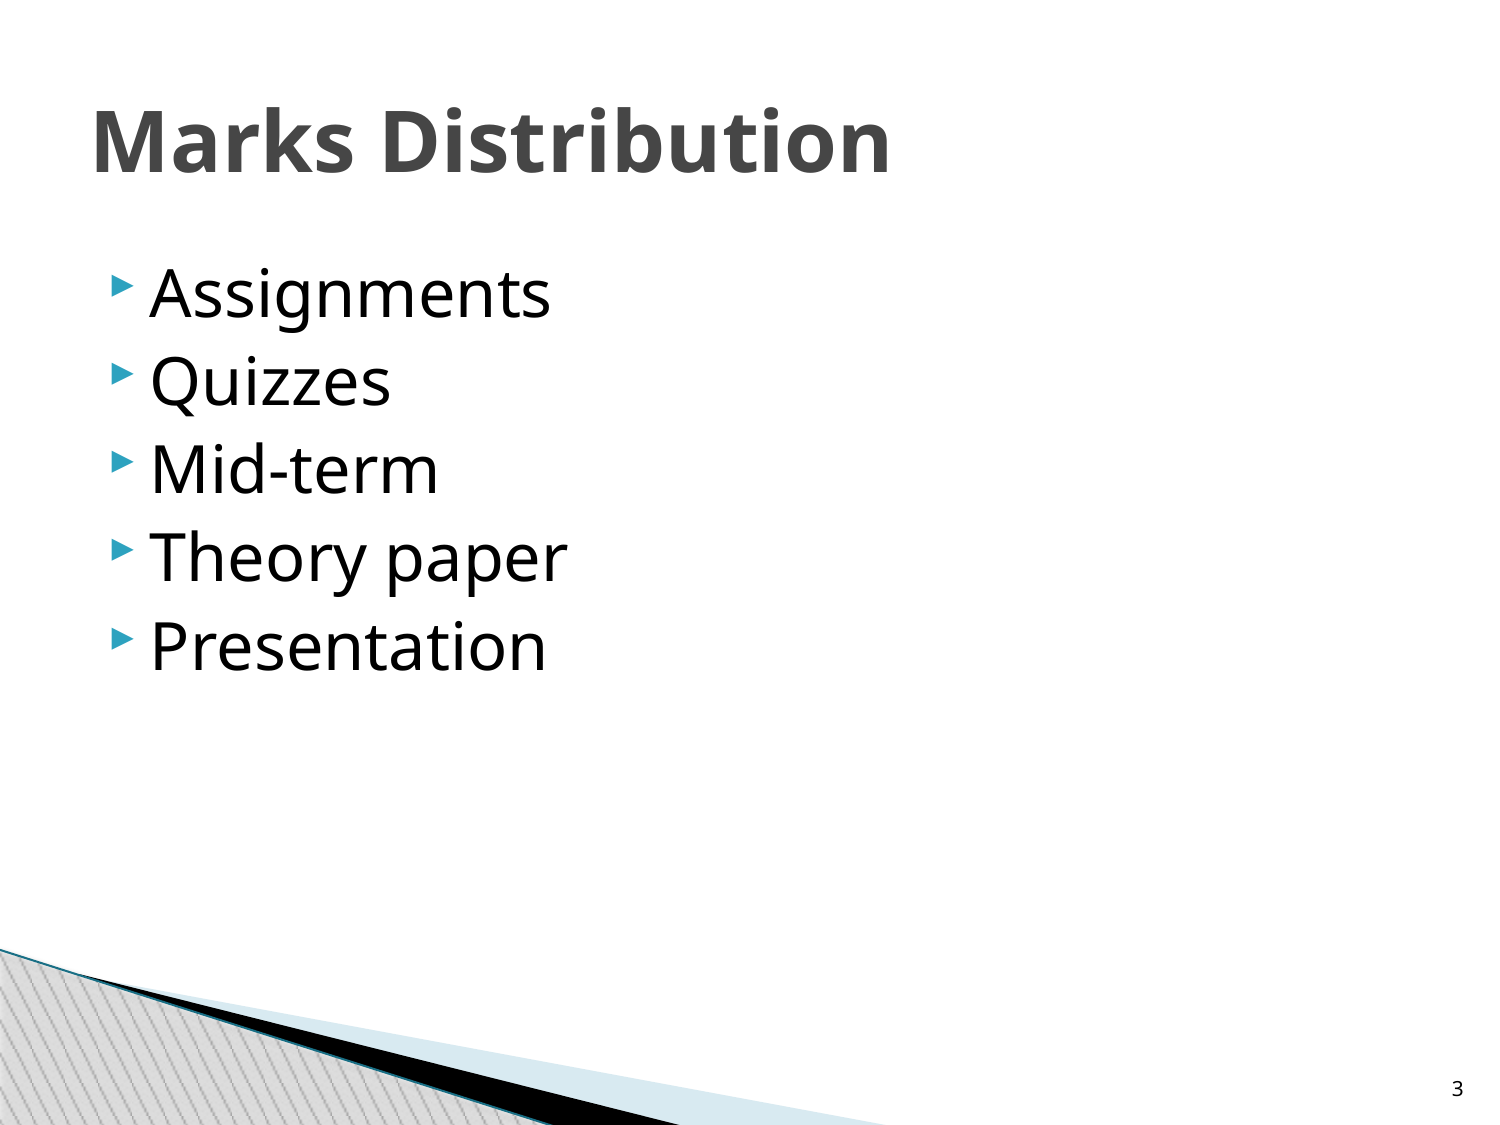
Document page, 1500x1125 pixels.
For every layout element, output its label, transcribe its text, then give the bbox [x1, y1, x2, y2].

text_box 1 [1418, 1051, 1479, 1111]
text_box Assignments Quizzes Mid-term Theory paper Presentation [75, 243, 1425, 986]
text_box Marks Distribution [75, 45, 1425, 233]
